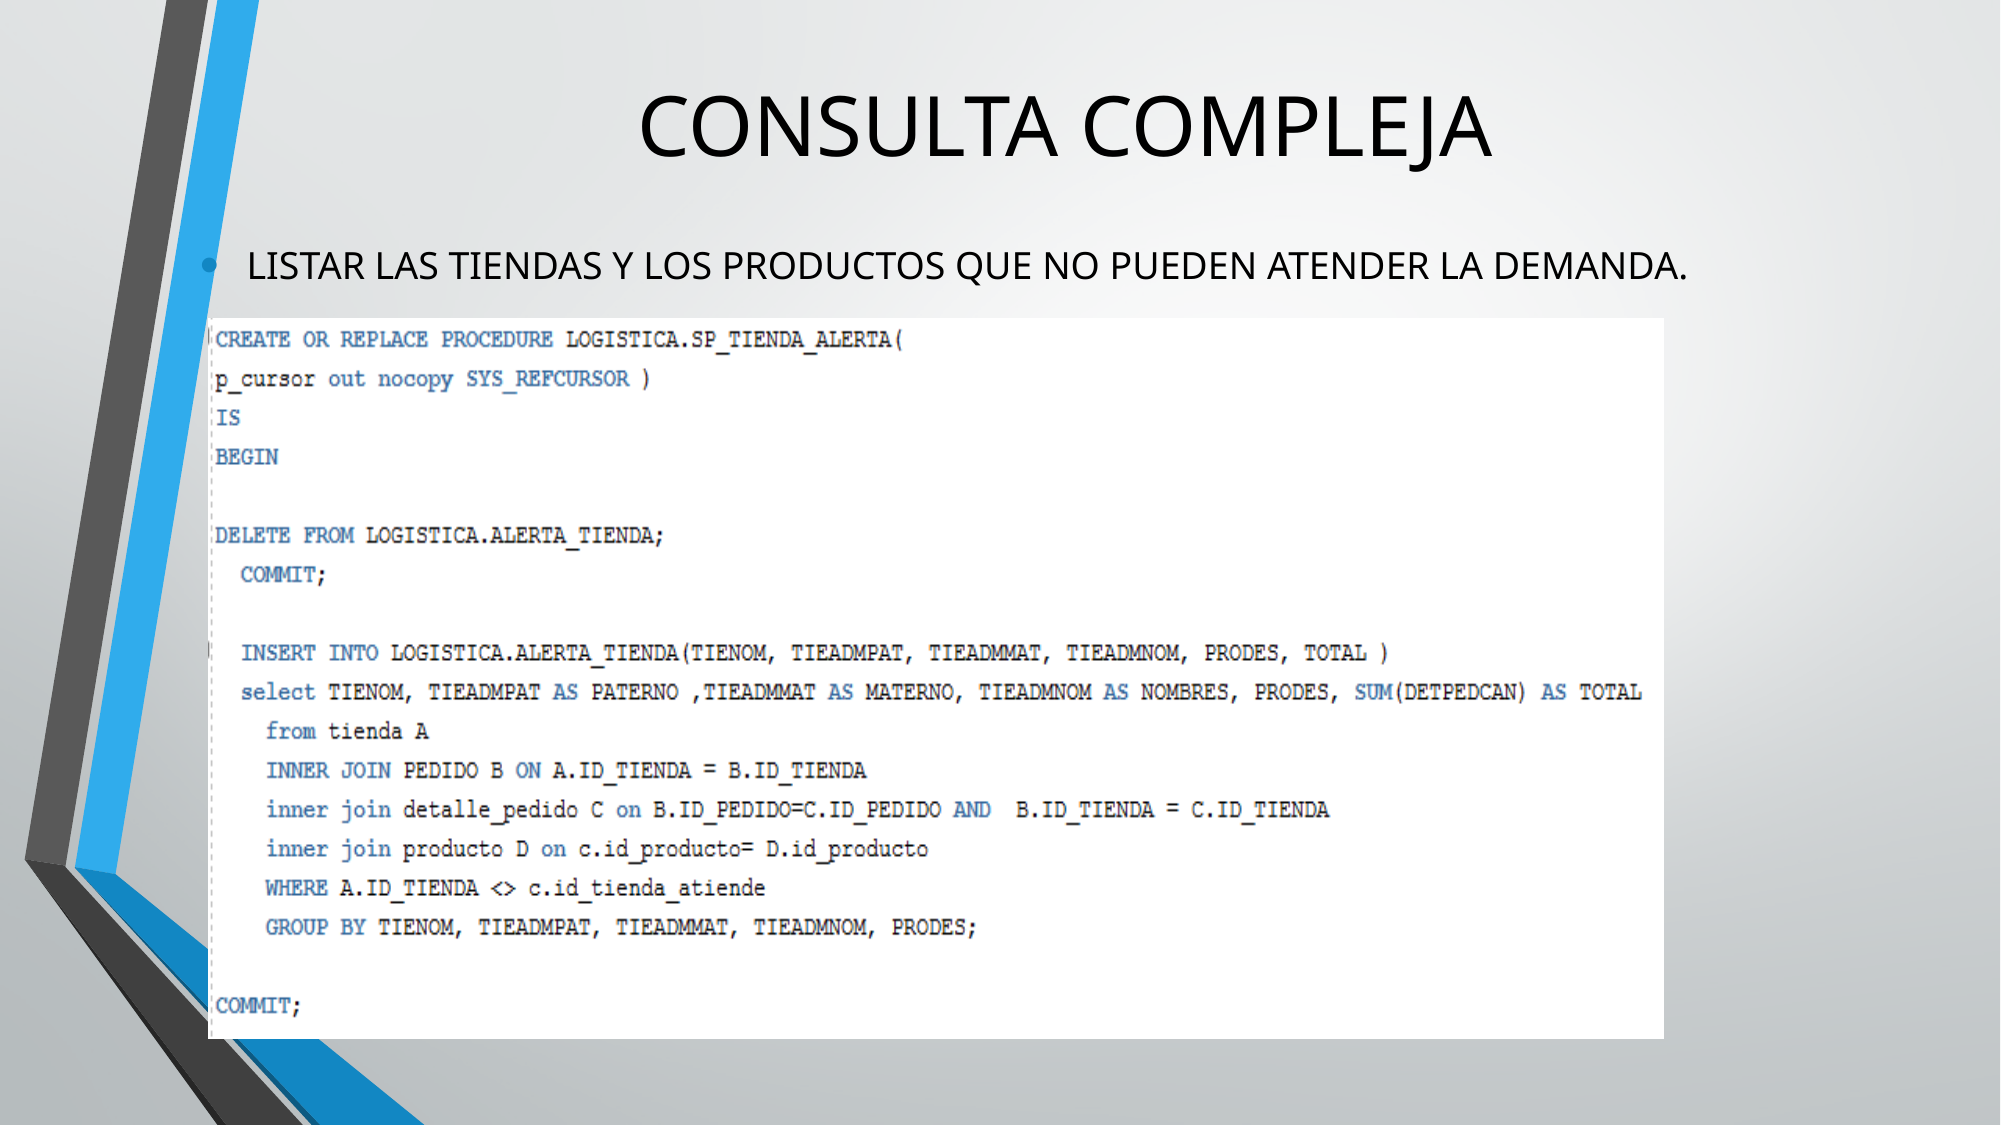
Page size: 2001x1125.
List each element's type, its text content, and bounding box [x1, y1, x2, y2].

list LISTAR LAS TIENDAS Y LOS PRODUCTOS QUE NO PUEDEN ATENDER LA DEMANDA. [184, 209, 1721, 319]
title CONSULTA COMPLEJA [243, 58, 1887, 188]
picture [208, 318, 1664, 1039]
